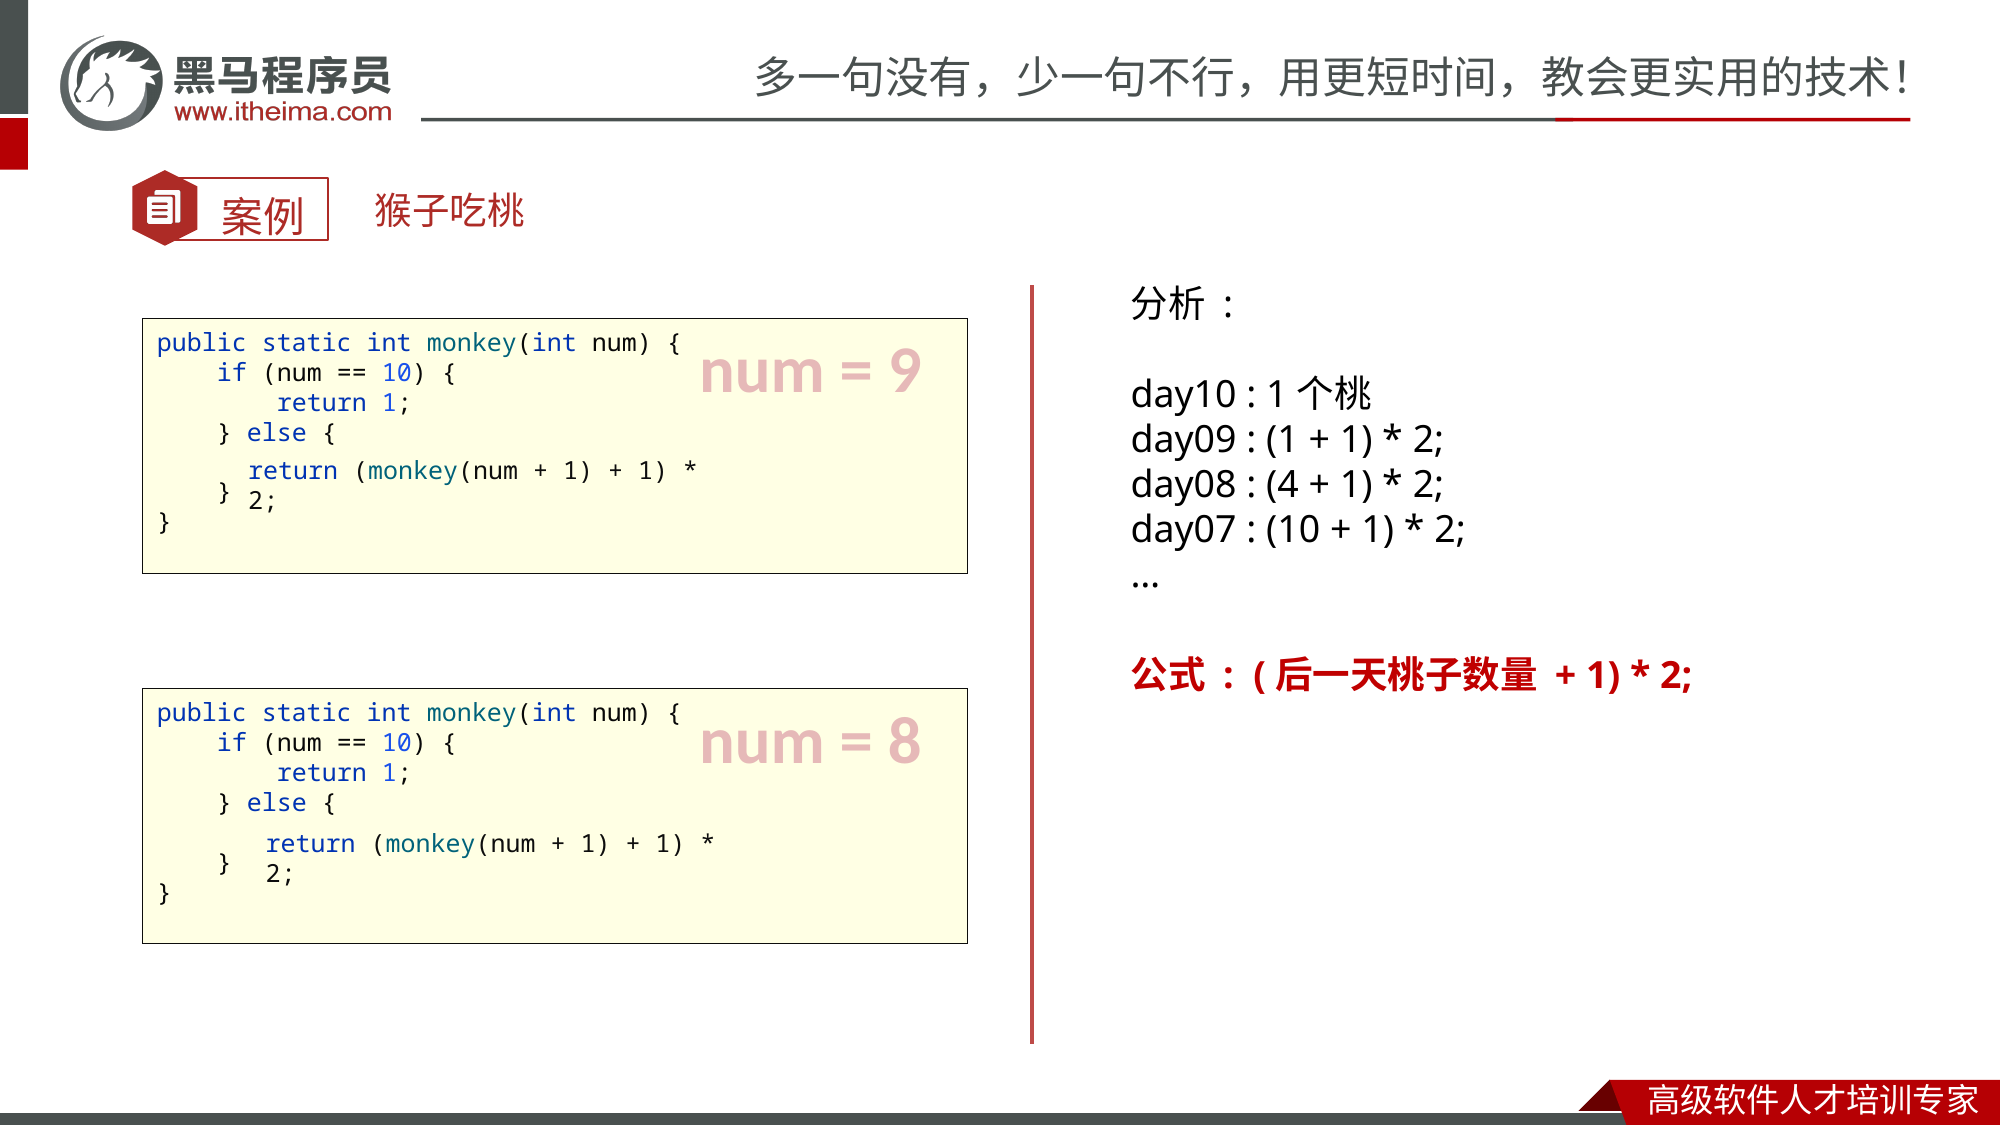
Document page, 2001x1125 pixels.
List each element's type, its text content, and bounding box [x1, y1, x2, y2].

text_box return (monkey(num + 1) + 1) * 2; [250, 820, 757, 895]
list 猴子吃桃 [360, 166, 1872, 252]
text_box num = 9 [684, 318, 938, 414]
picture [147, 190, 181, 224]
text_box public static int monkey(int num) { if (num == 10) { return 1; } else { } } [142, 688, 968, 944]
text_box 公式 : (后一天桃子数量 + 1) * 2; [1115, 643, 1910, 704]
text_box num = 8 [684, 688, 938, 784]
picture [14, 0, 453, 179]
text_box return (monkey(num + 1) + 1) * 2; [233, 447, 740, 523]
text_box public static int monkey(int num) { if (num == 10) { return 1; } else { } } [142, 318, 968, 574]
text_box 分析 : day10 : 1个桃 day09 : (1 + 1) * 2; day08 : (4 + 1) * 2; day07 : (10 + 1) * 2; … [1115, 272, 1895, 603]
